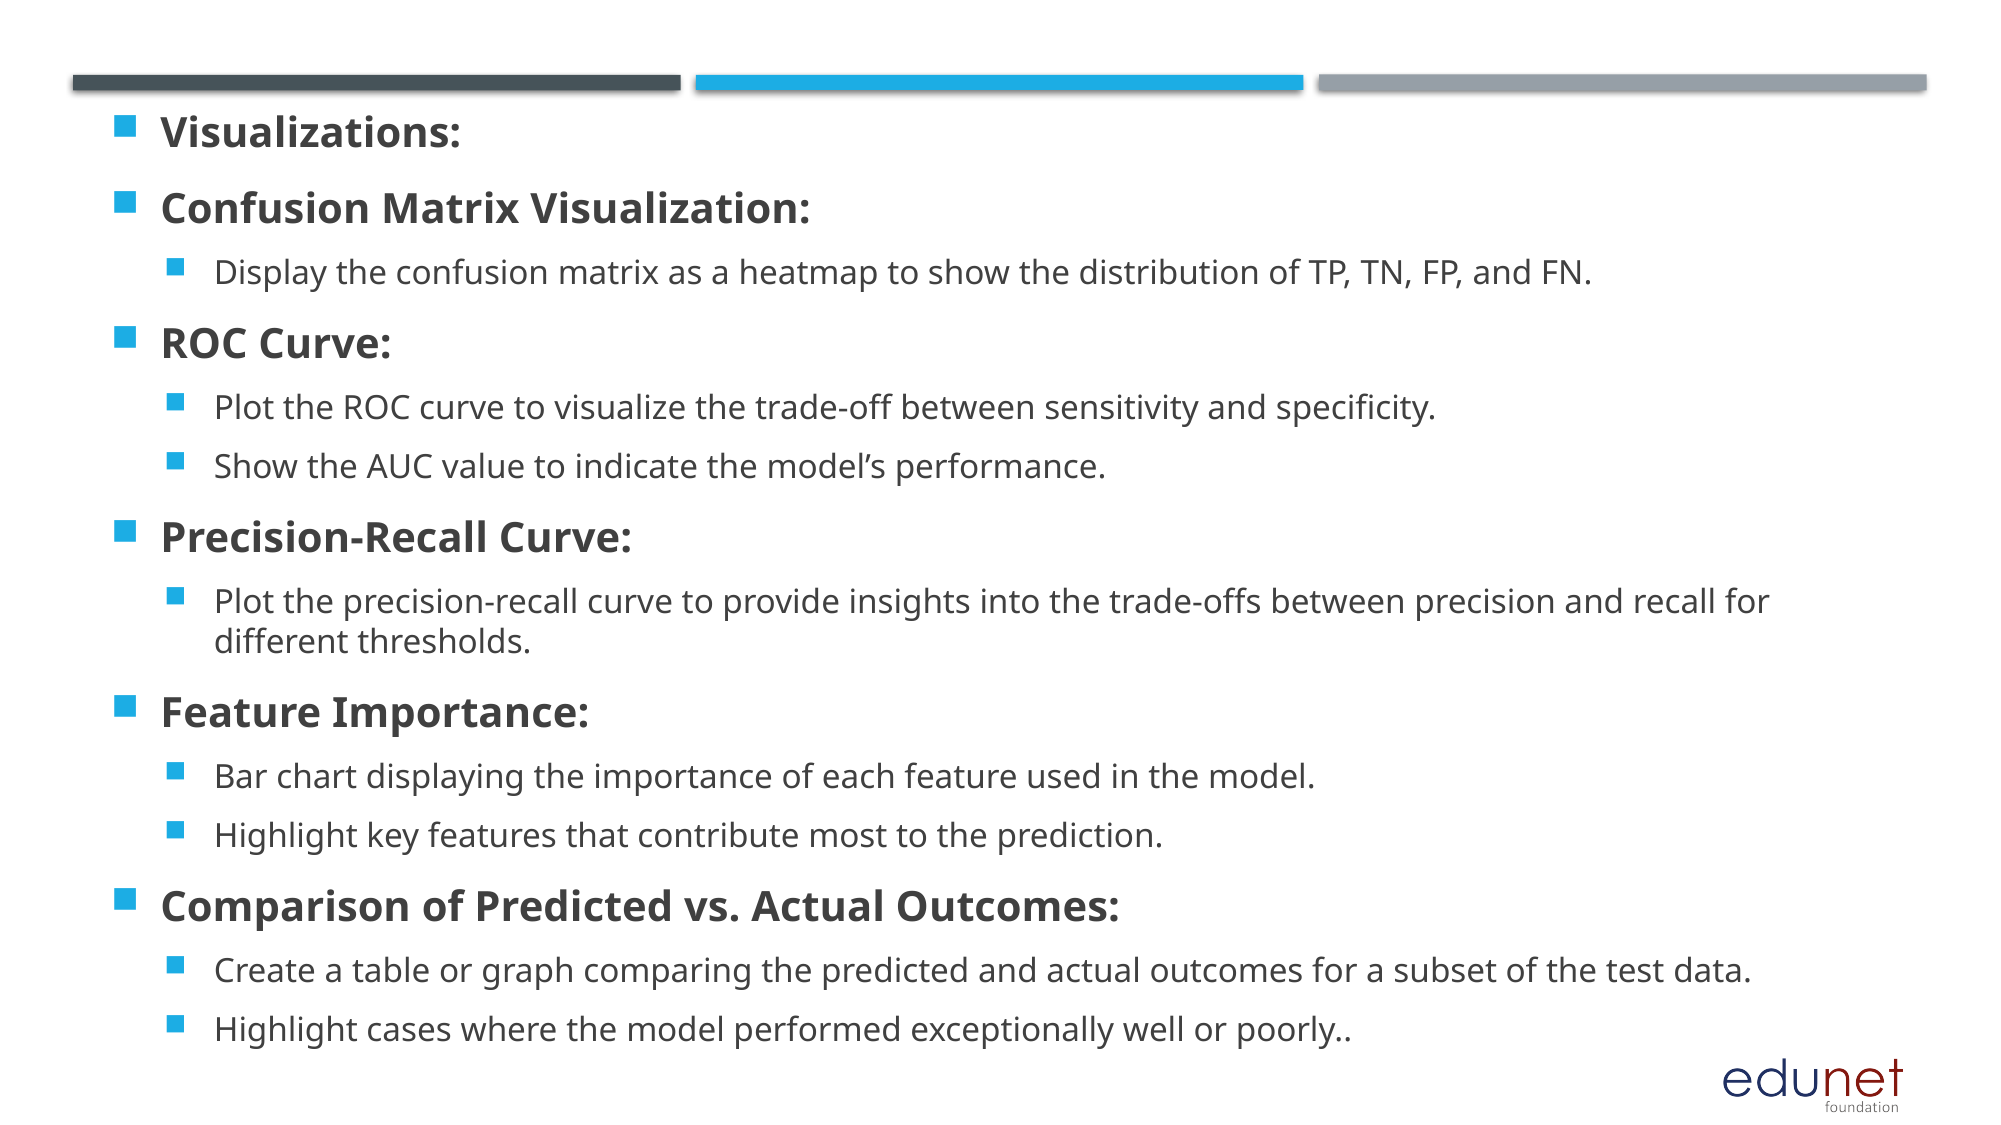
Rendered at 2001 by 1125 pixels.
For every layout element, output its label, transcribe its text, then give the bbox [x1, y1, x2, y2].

list Visualizations: Confusion Matrix Visualization: Display the confusion matrix as a heatmap to show the distribution of TP, TN, FP, and FN. ROC Curve: Plot the ROC curve to visualize the trade-off between sensitivity and specificity. Show the AUC value to indicate the model’s performance. Precision-Recall Curve: Plot the precision-recall curve to provide insights into the trade-offs between precision and recall for different thresholds. Feature Importance: Bar chart displaying the importance of each feature used in the model. Highlight key features that contribute most to the prediction. Comparison of Predicted vs. Actual Outcomes: Create a table or graph comparing the predicted and actual outcomes for a subset of the test data. Highlight cases where the model performed exceptionally well or poorly.. [95, 213, 1905, 981]
picture [1719, 1056, 1905, 1116]
